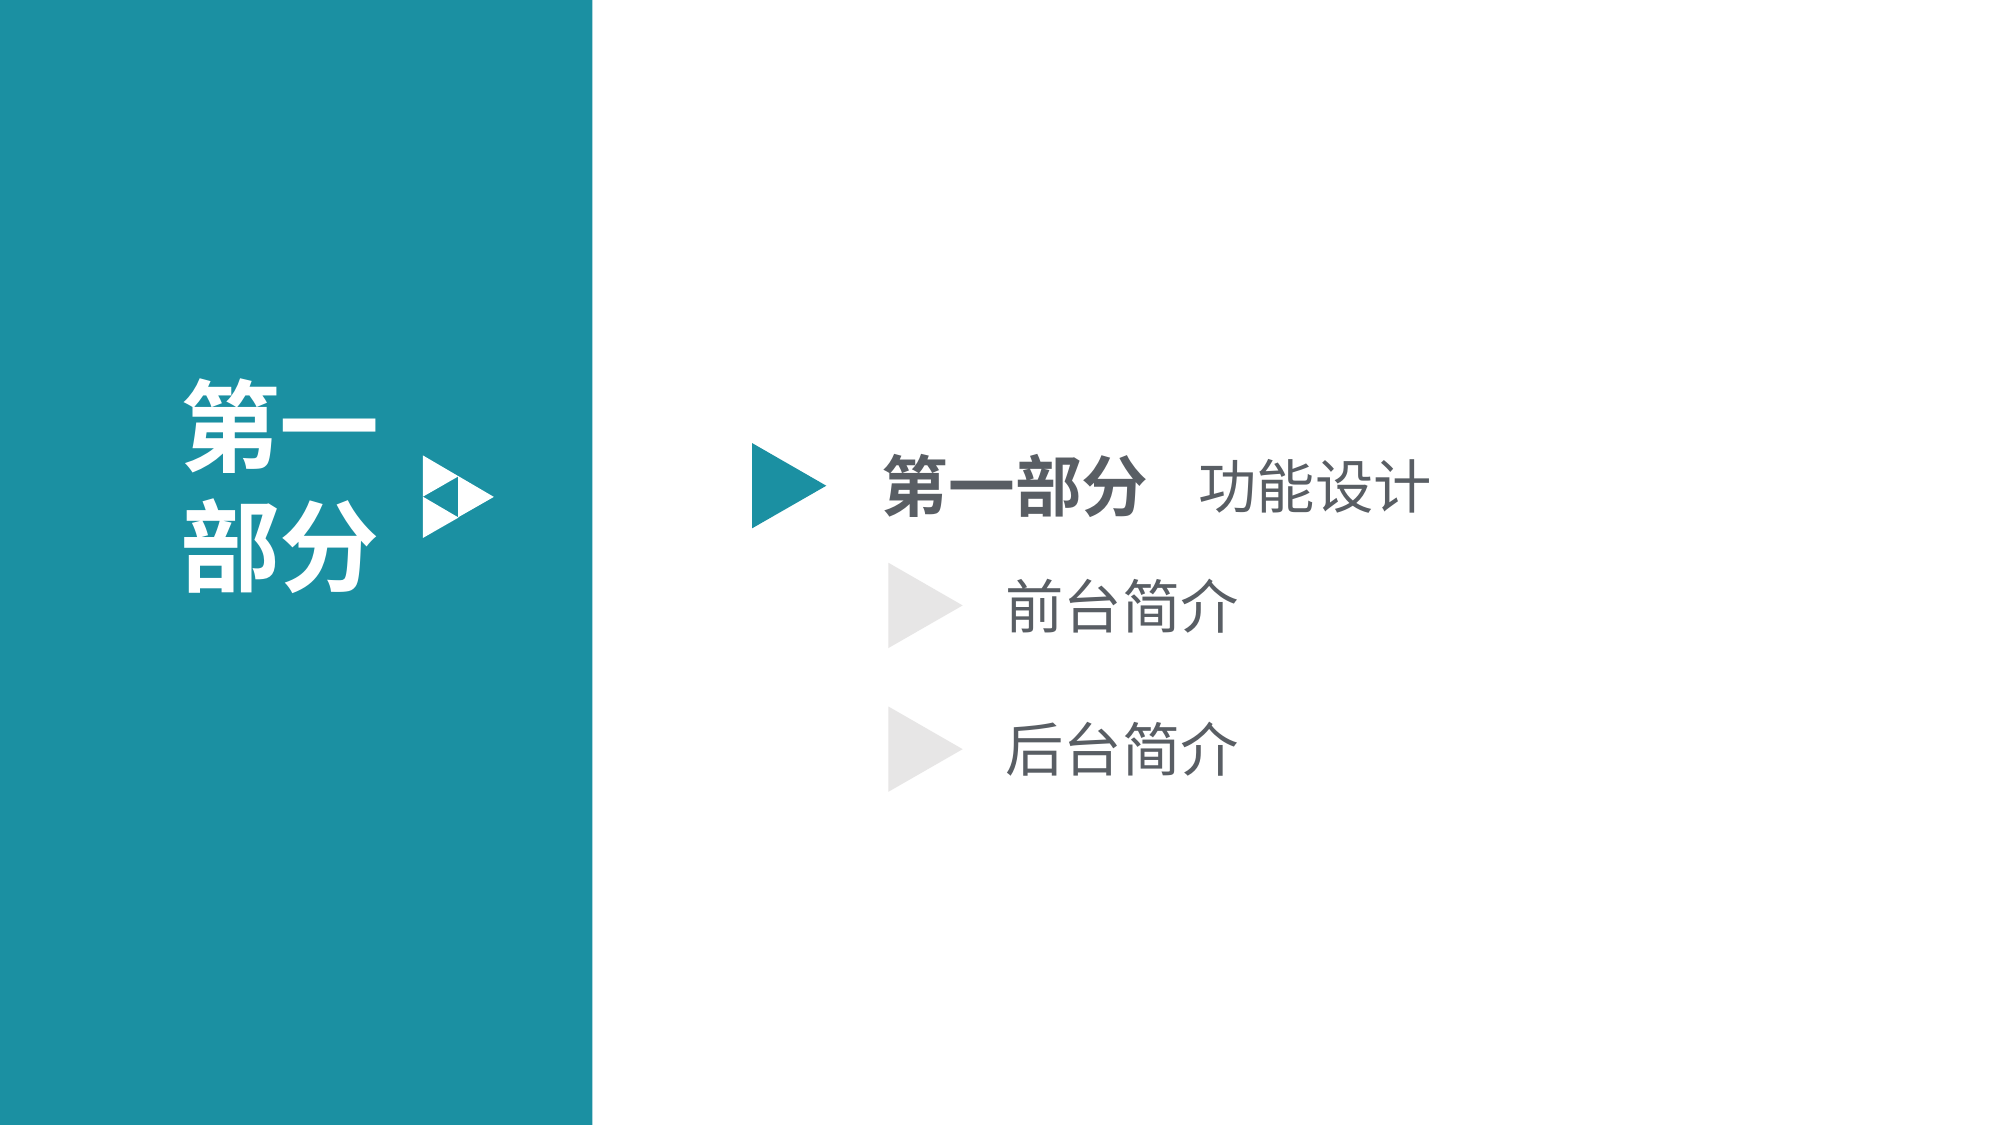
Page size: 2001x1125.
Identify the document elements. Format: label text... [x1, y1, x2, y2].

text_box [888, 562, 1591, 649]
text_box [888, 706, 1591, 793]
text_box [411, 453, 488, 531]
text_box 第一部分 [165, 356, 427, 612]
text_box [752, 437, 1784, 534]
text_box [0, 0, 593, 1125]
